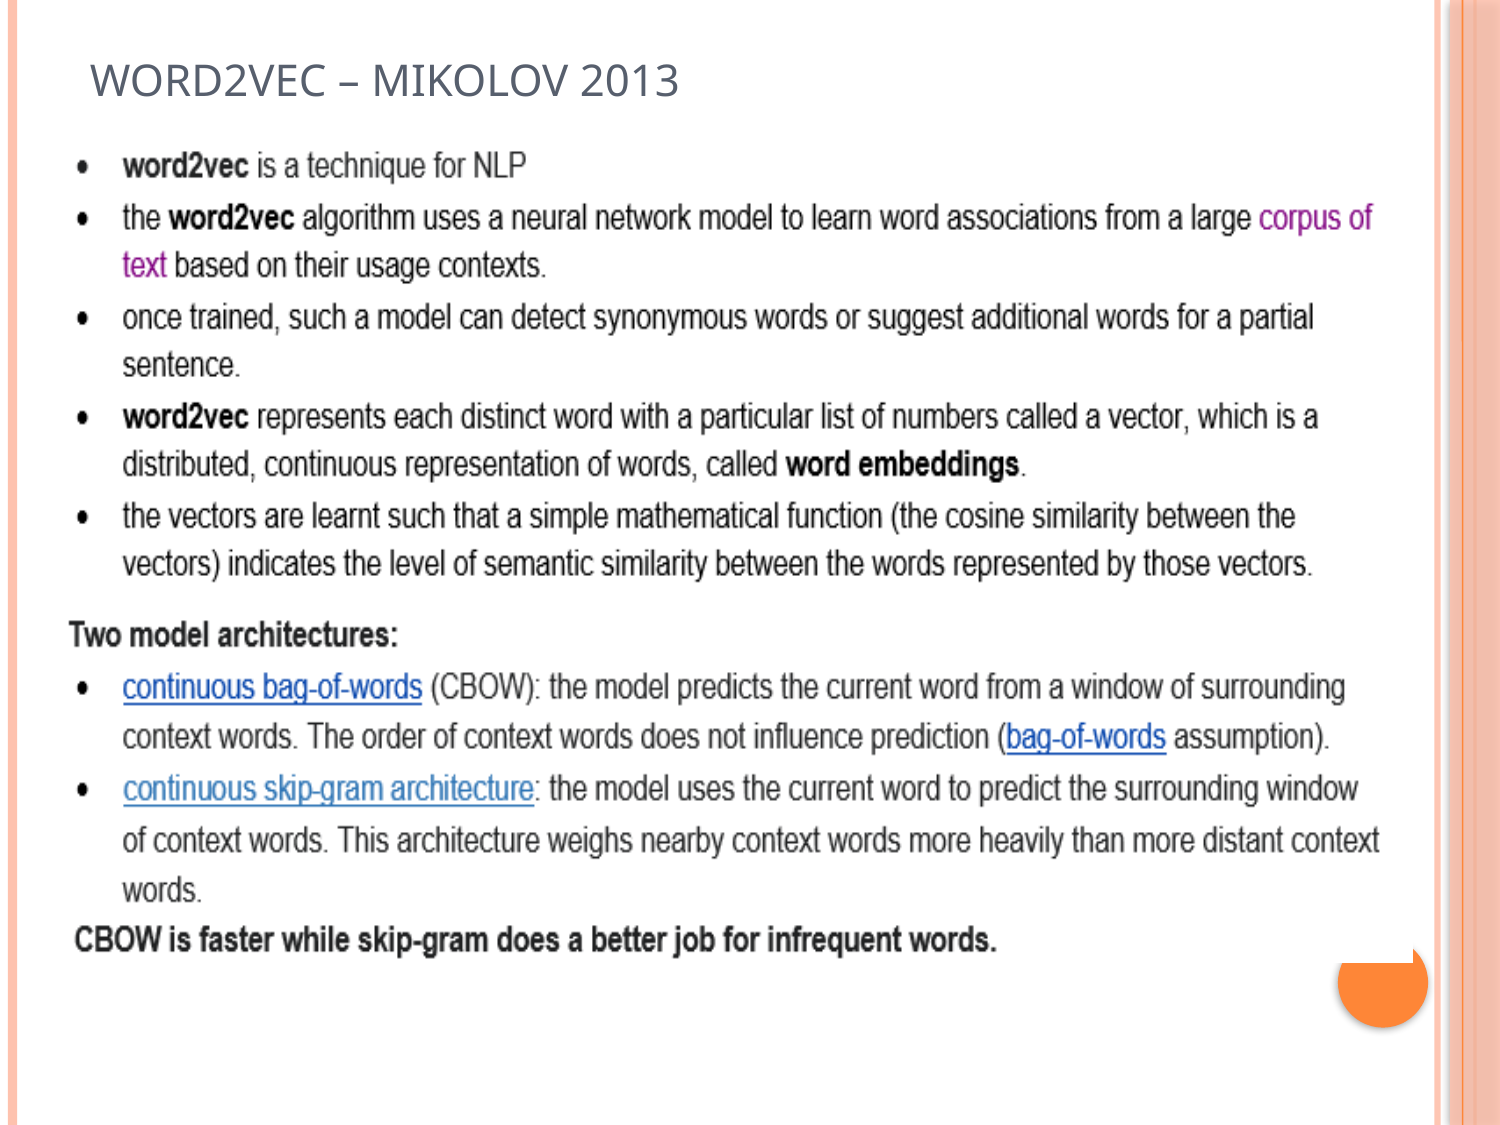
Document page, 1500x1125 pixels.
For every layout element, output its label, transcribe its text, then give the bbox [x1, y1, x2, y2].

title Word2Vec – Mikolov 2013 [75, 45, 1300, 113]
picture [49, 136, 1413, 963]
